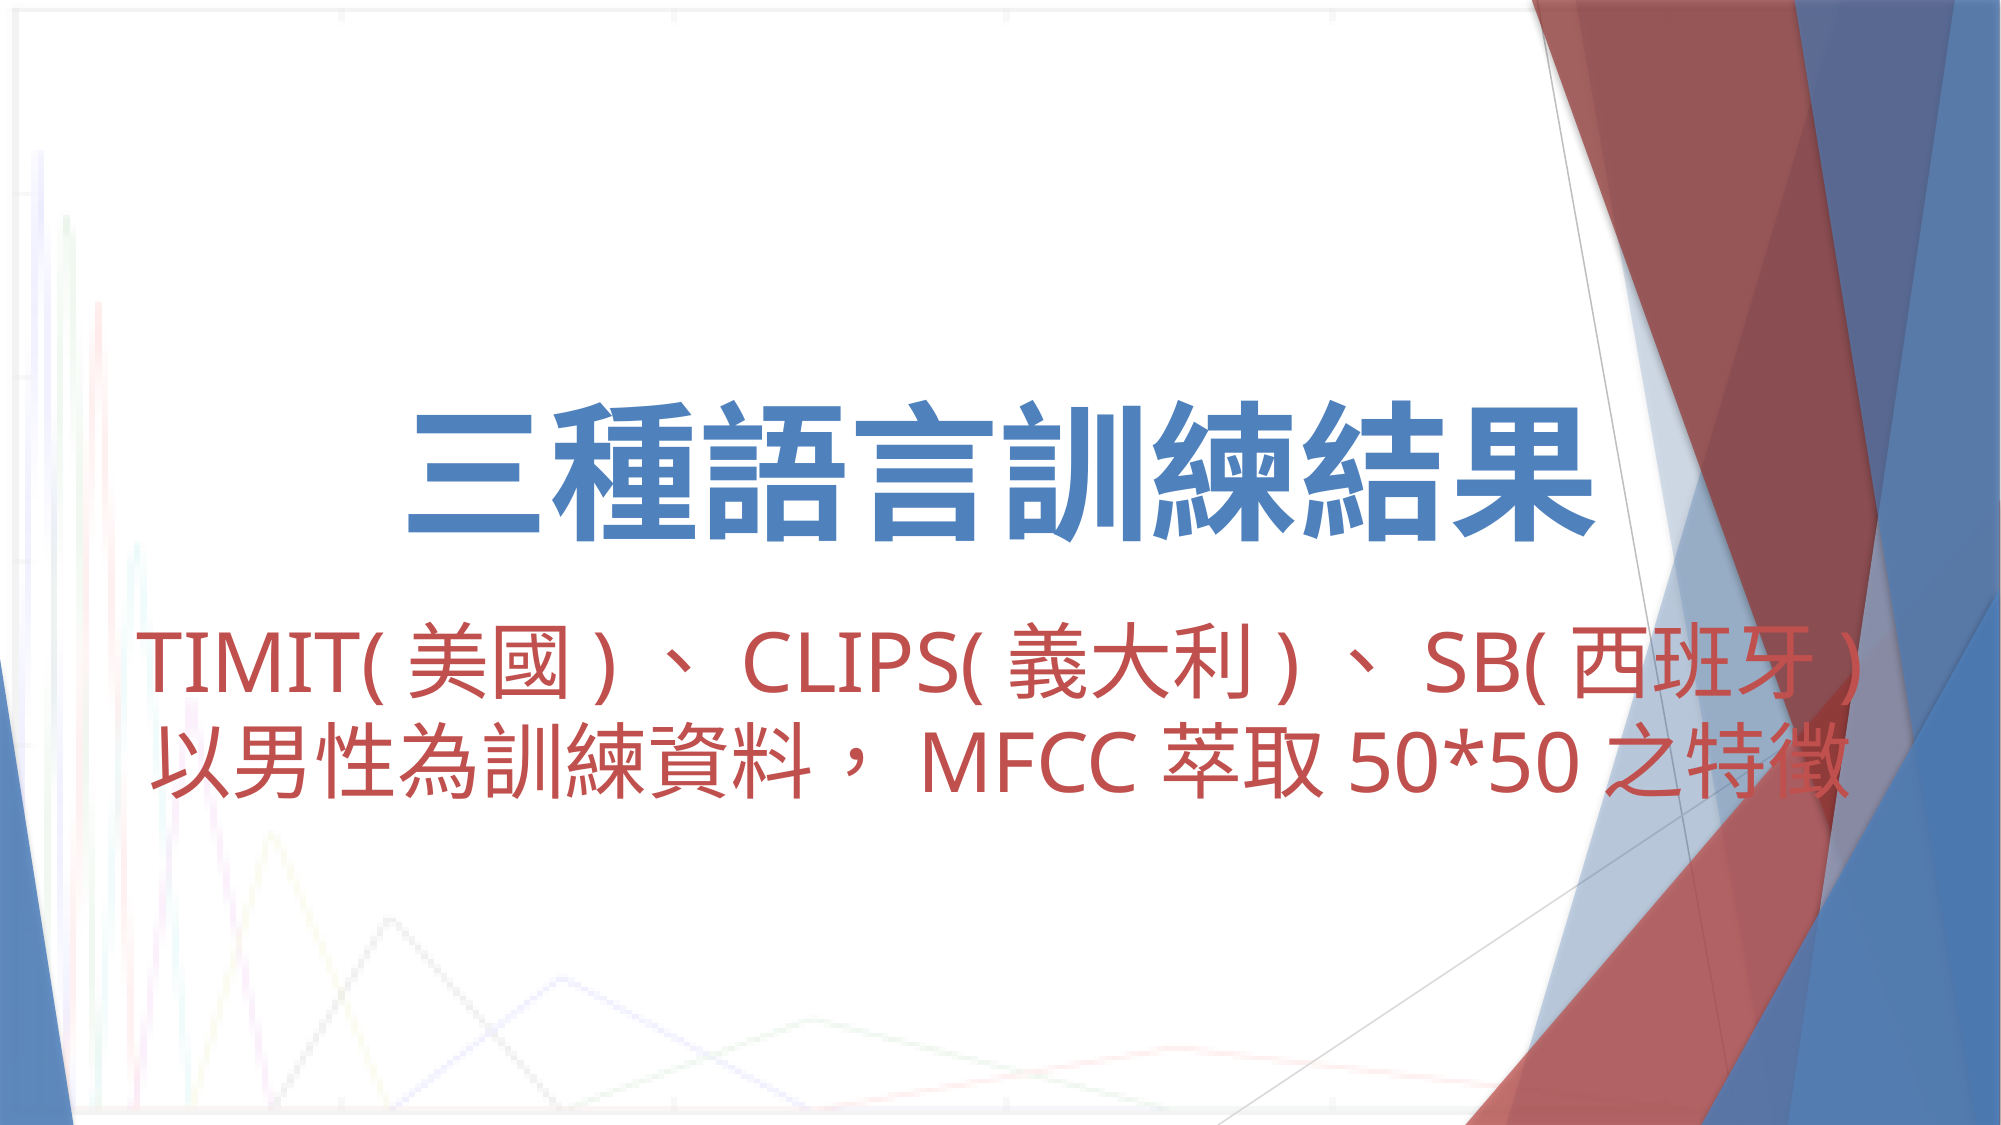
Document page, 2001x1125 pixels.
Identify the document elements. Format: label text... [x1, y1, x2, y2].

text_box TIMIT(美國)、CLIPS(義大利)、SB(西班牙) 以男性為訓練資料，MFCC萃取50*50之特徵 [0, 601, 2000, 886]
title 三種語言訓練結果 [0, 370, 2000, 563]
